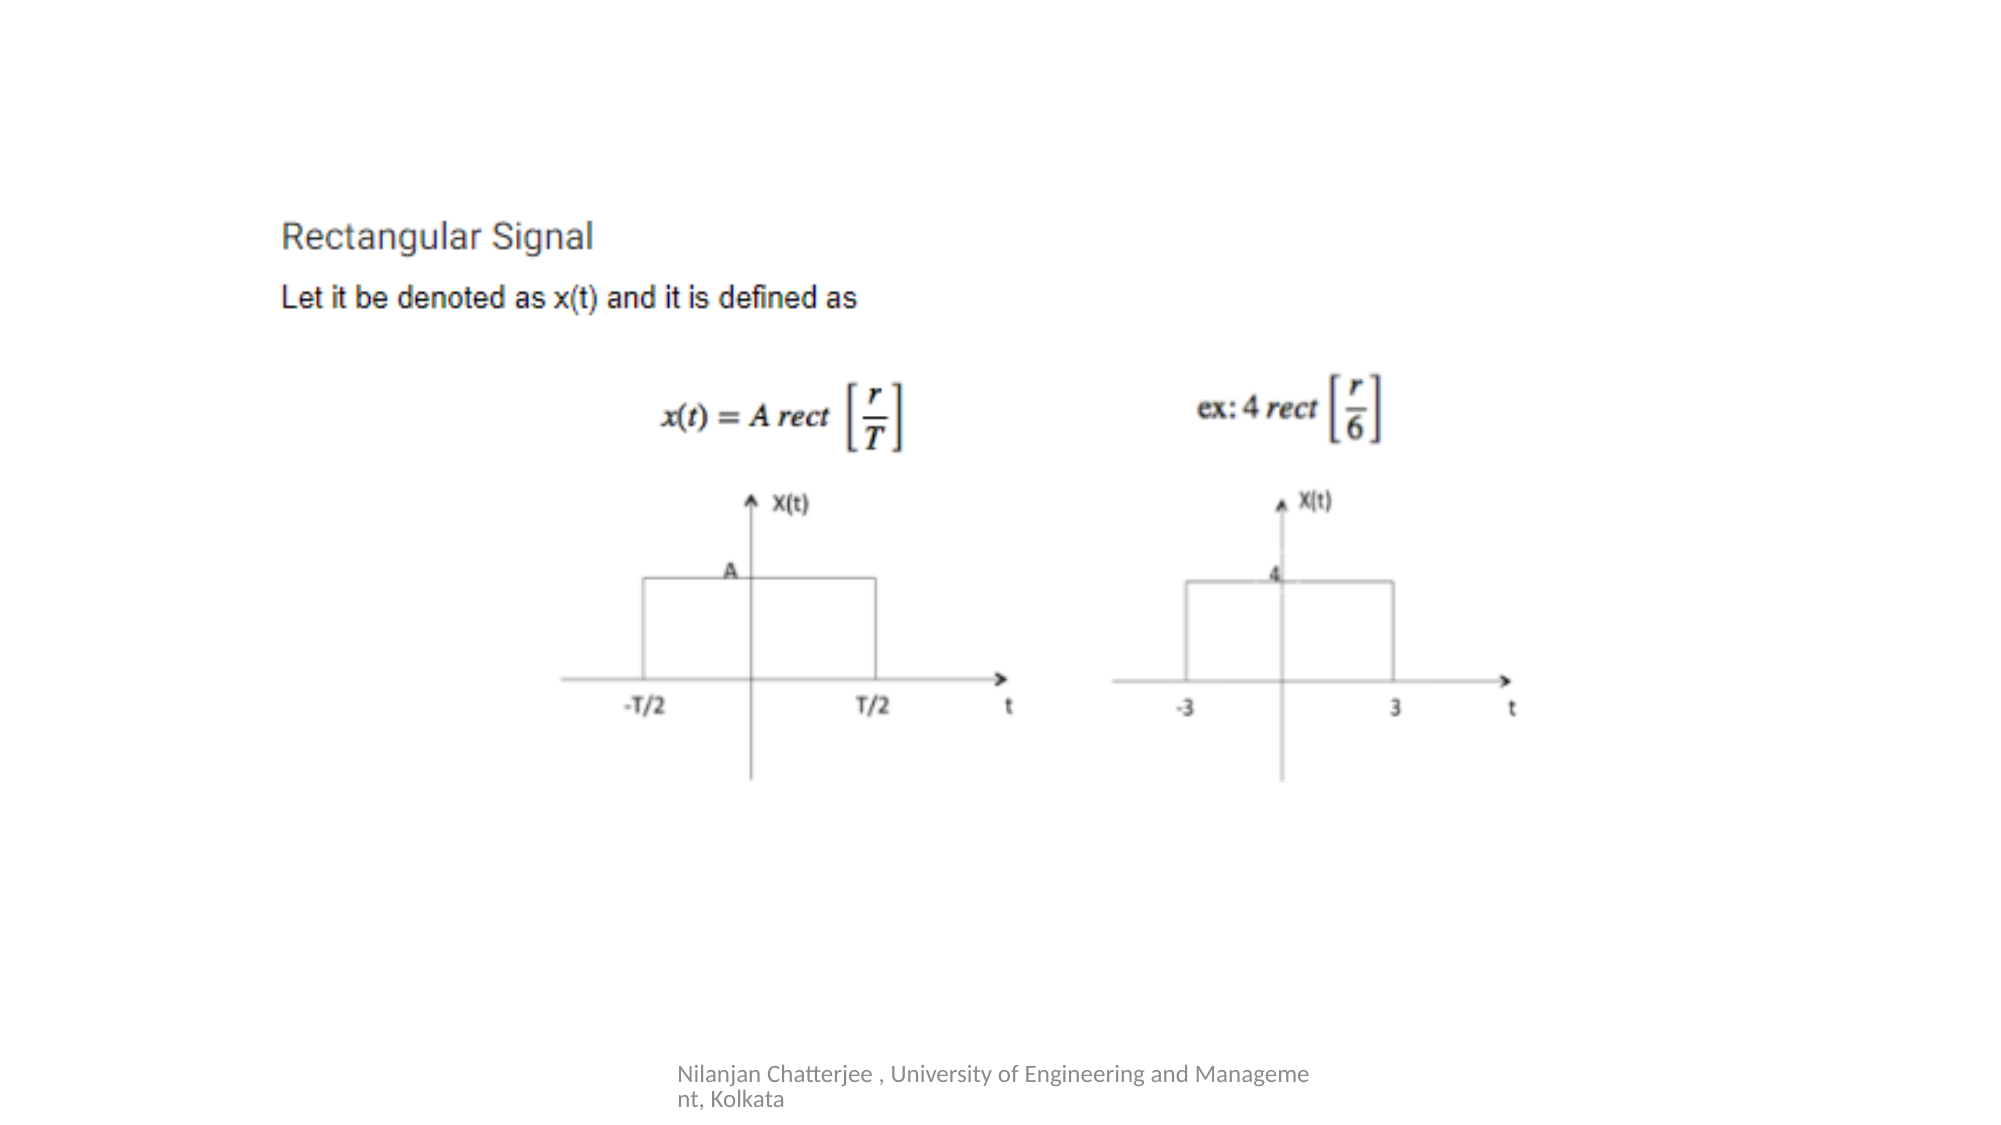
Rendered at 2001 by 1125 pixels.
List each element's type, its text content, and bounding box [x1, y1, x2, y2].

footer Nilanjan Chatterjee , University of Engineering and Management, Kolkata [662, 1042, 1338, 1103]
picture [255, 205, 1744, 783]
